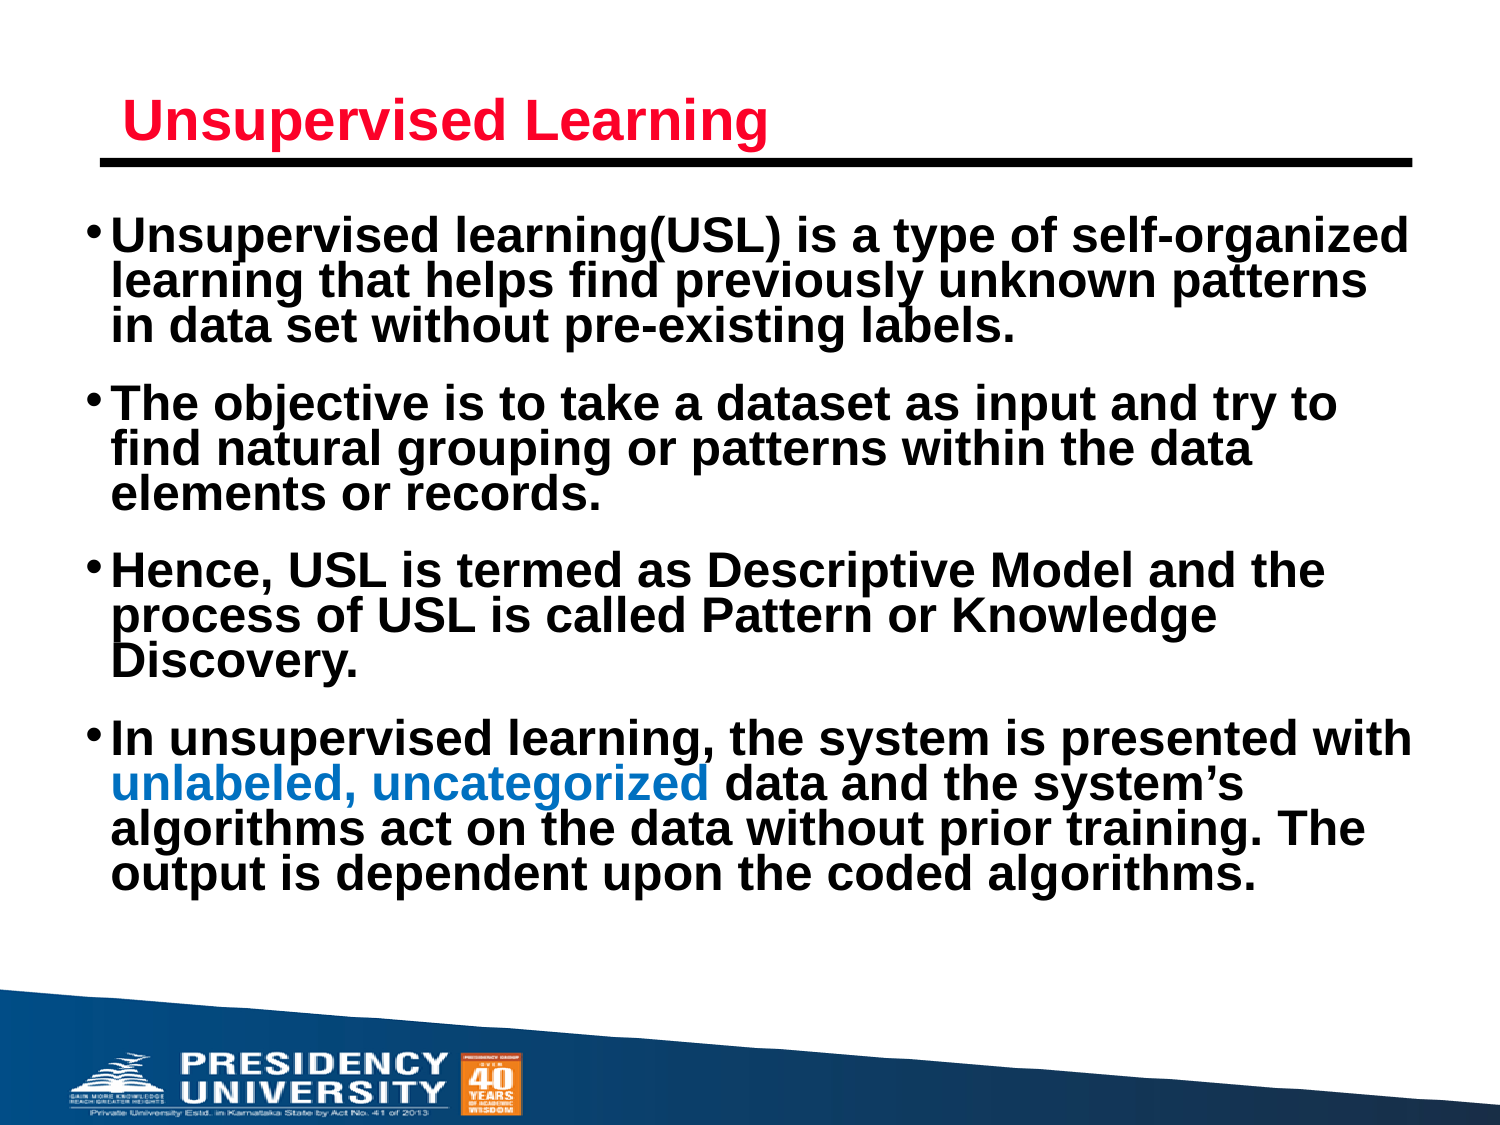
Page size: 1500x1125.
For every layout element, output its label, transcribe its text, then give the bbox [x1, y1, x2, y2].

list Unsupervised learning(USL) is a type of self-organized learning that helps find previously unknown patterns in data set without pre-existing labels. The objective is to take a dataset as input and try to find natural grouping or patterns within the data elements or records. Hence, USL is termed as Descriptive Model and the process of USL is called Pattern or Knowledge Discovery. In unsupervised learning, the system is presented with unlabeled, uncategorized data and the system’s algorithms act on the data without prior training. The output is dependent upon the coded algorithms. [74, 211, 1438, 931]
title Unsupervised Learning [111, 86, 790, 158]
picture [0, 987, 1500, 1125]
